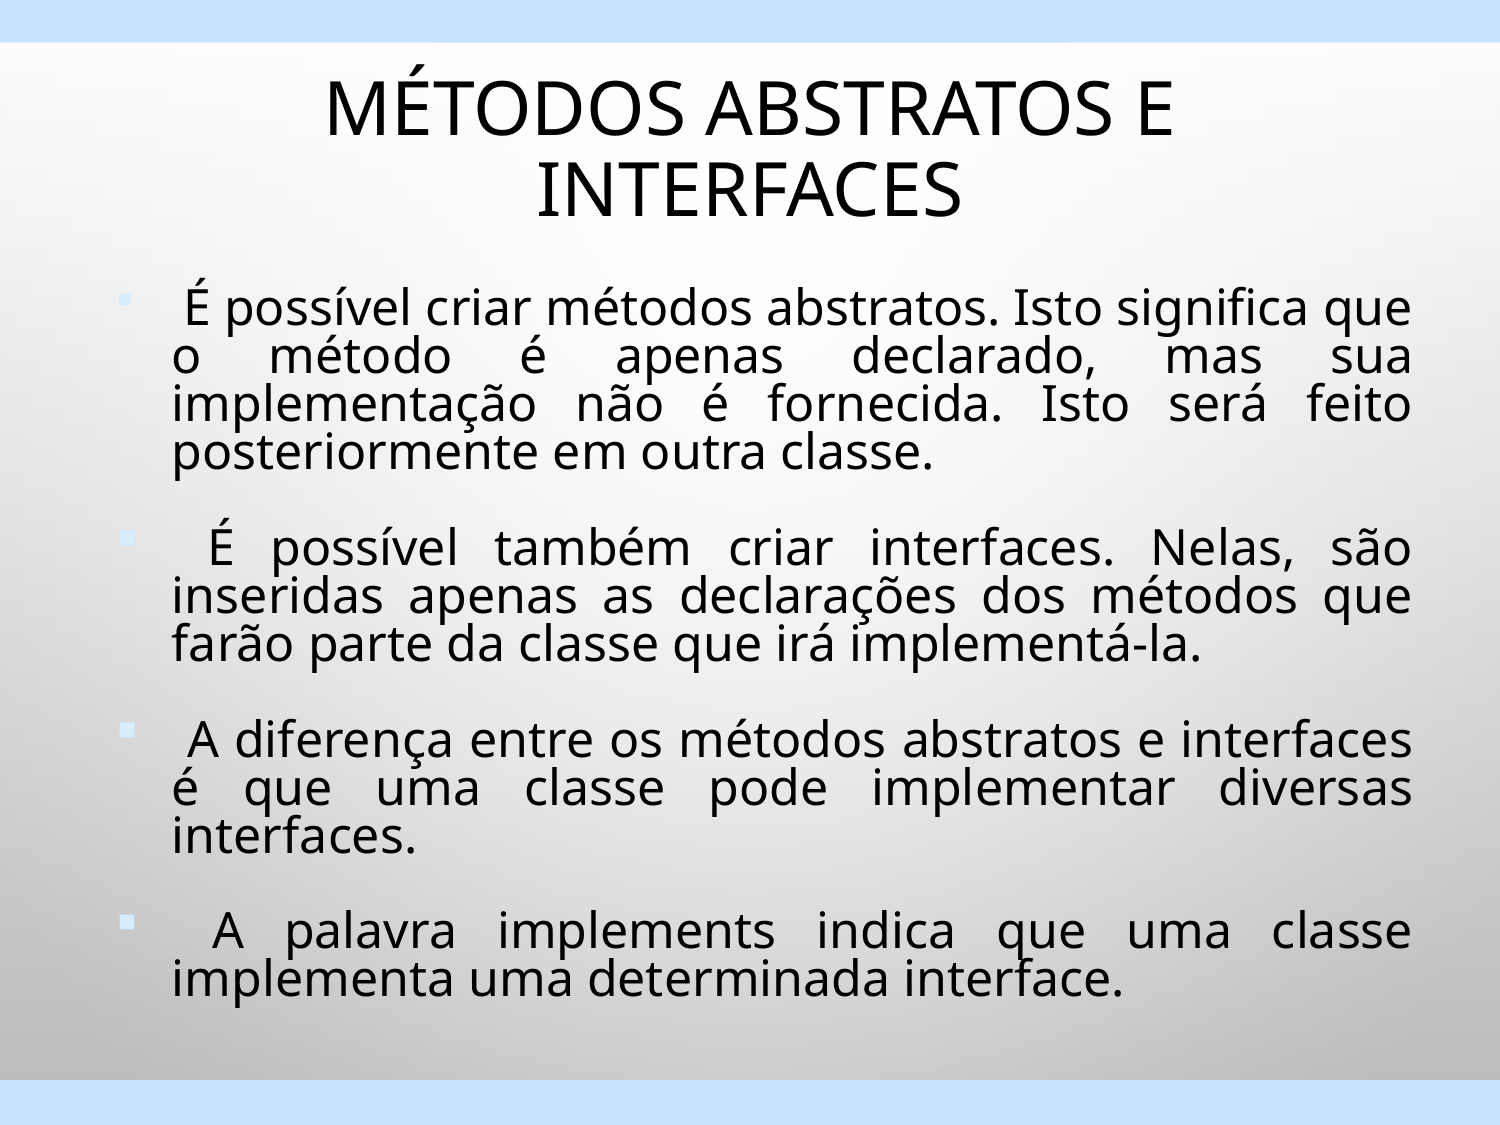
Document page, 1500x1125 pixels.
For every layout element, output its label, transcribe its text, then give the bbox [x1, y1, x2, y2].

title Métodos abstratos e Interfaces [112, 101, 1388, 202]
picture [0, 43, 1500, 1080]
text_box É possível criar métodos abstratos. Isto significa que o método é apenas declarado, mas sua implementação não é fornecida. Isto será feito posteriormente em outra classe. É possível também criar interfaces. Nelas, são inseridas apenas as declarações dos métodos que farão parte da classe que irá implementá-la. A diferença entre os métodos abstratos e interfaces é que uma classe pode implementar diversas interfaces. A palavra implements indica que uma classe implementa uma determinada interface. [104, 281, 1425, 1107]
